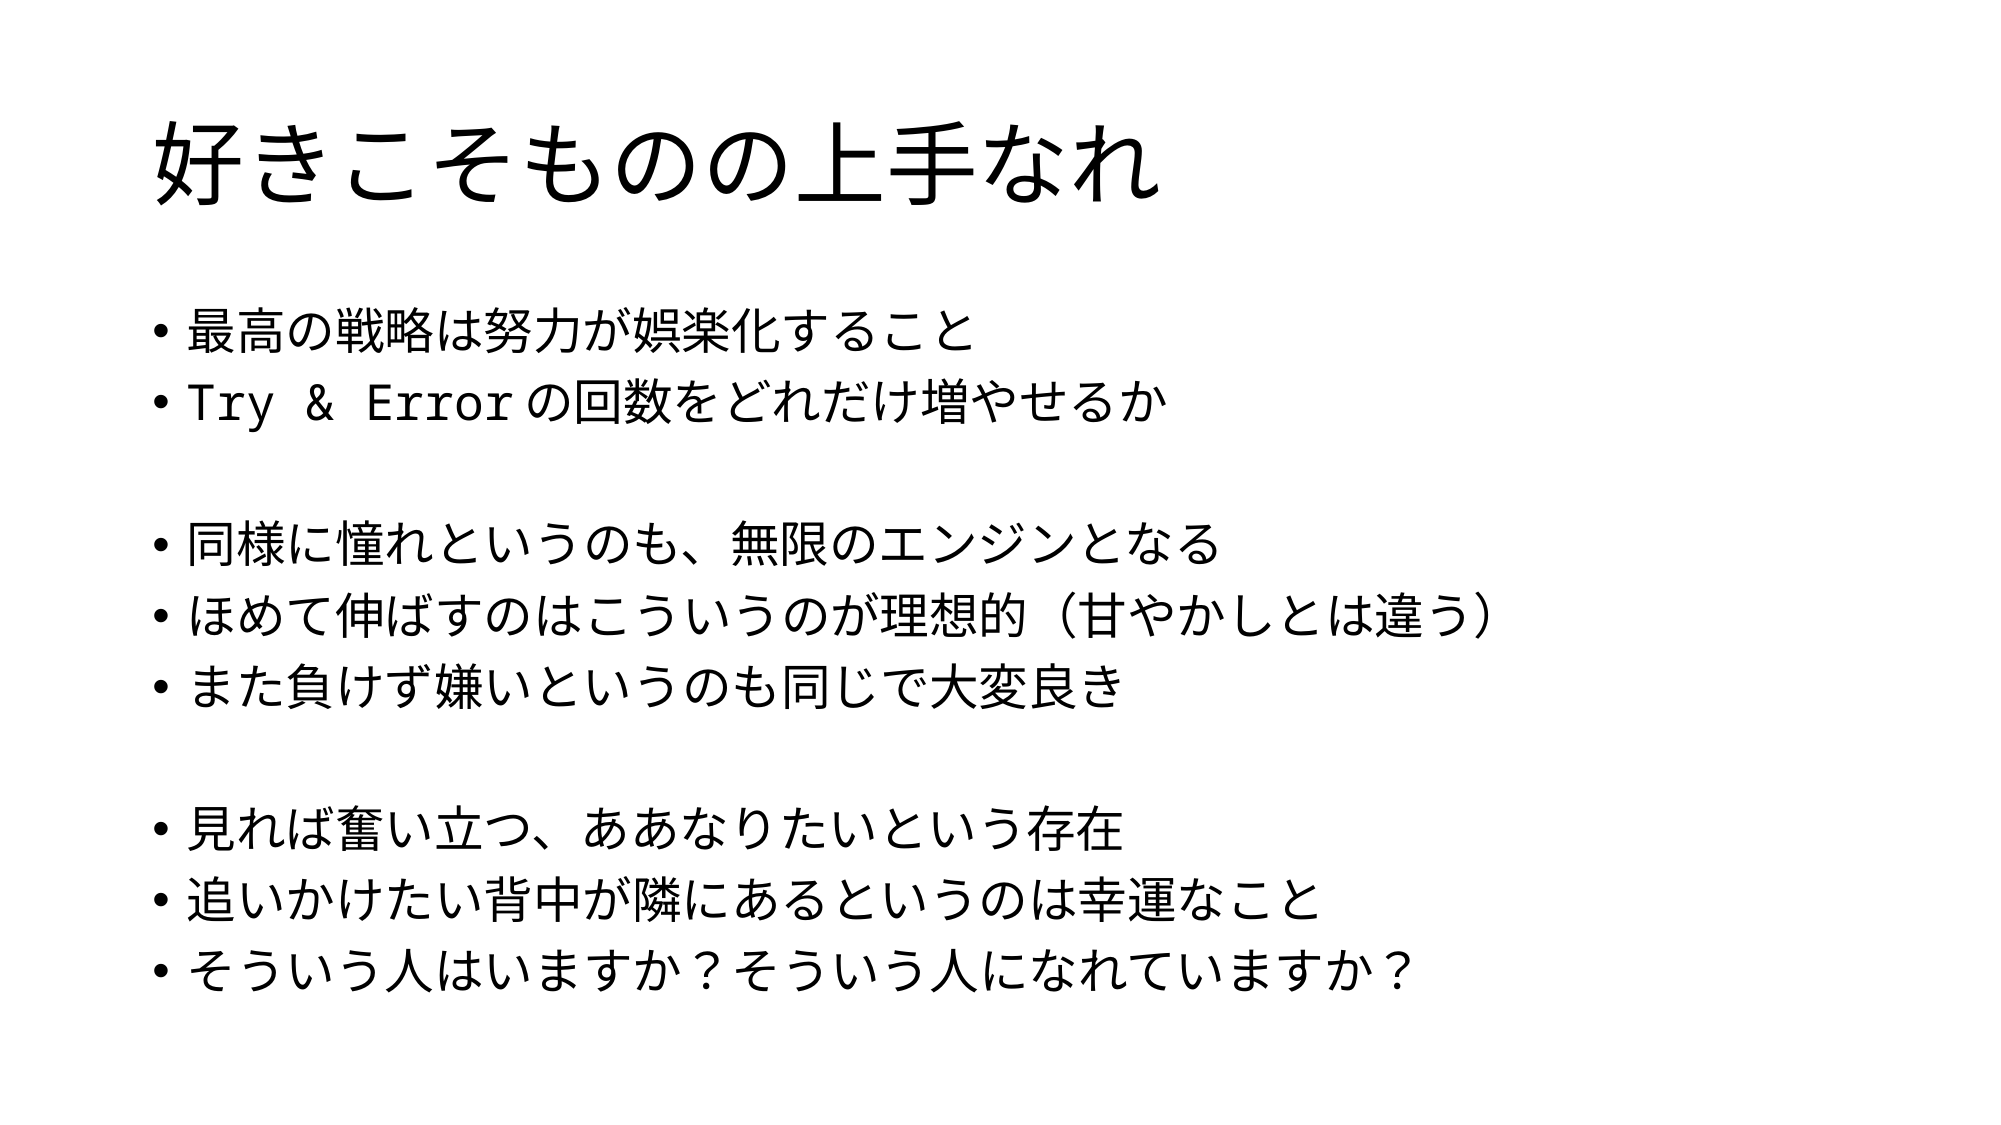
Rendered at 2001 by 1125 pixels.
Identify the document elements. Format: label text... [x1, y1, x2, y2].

title 好きこそものの上手なれ [137, 59, 1863, 278]
list 最高の戦略は努力が娯楽化すること Try & Errorの回数をどれだけ増やせるか 同様に憧れというのも、無限のエンジンとなる ほめて伸ばすのはこういうのが理想的（甘やかしとは違う） また負けず嫌いというのも同じで大変良き 見れば奮い立つ、ああなりたいという存在 追いかけたい背中が隣にあるというのは幸運なこと そういう人はいますか？そういう人になれていますか？ [137, 299, 1863, 1014]
